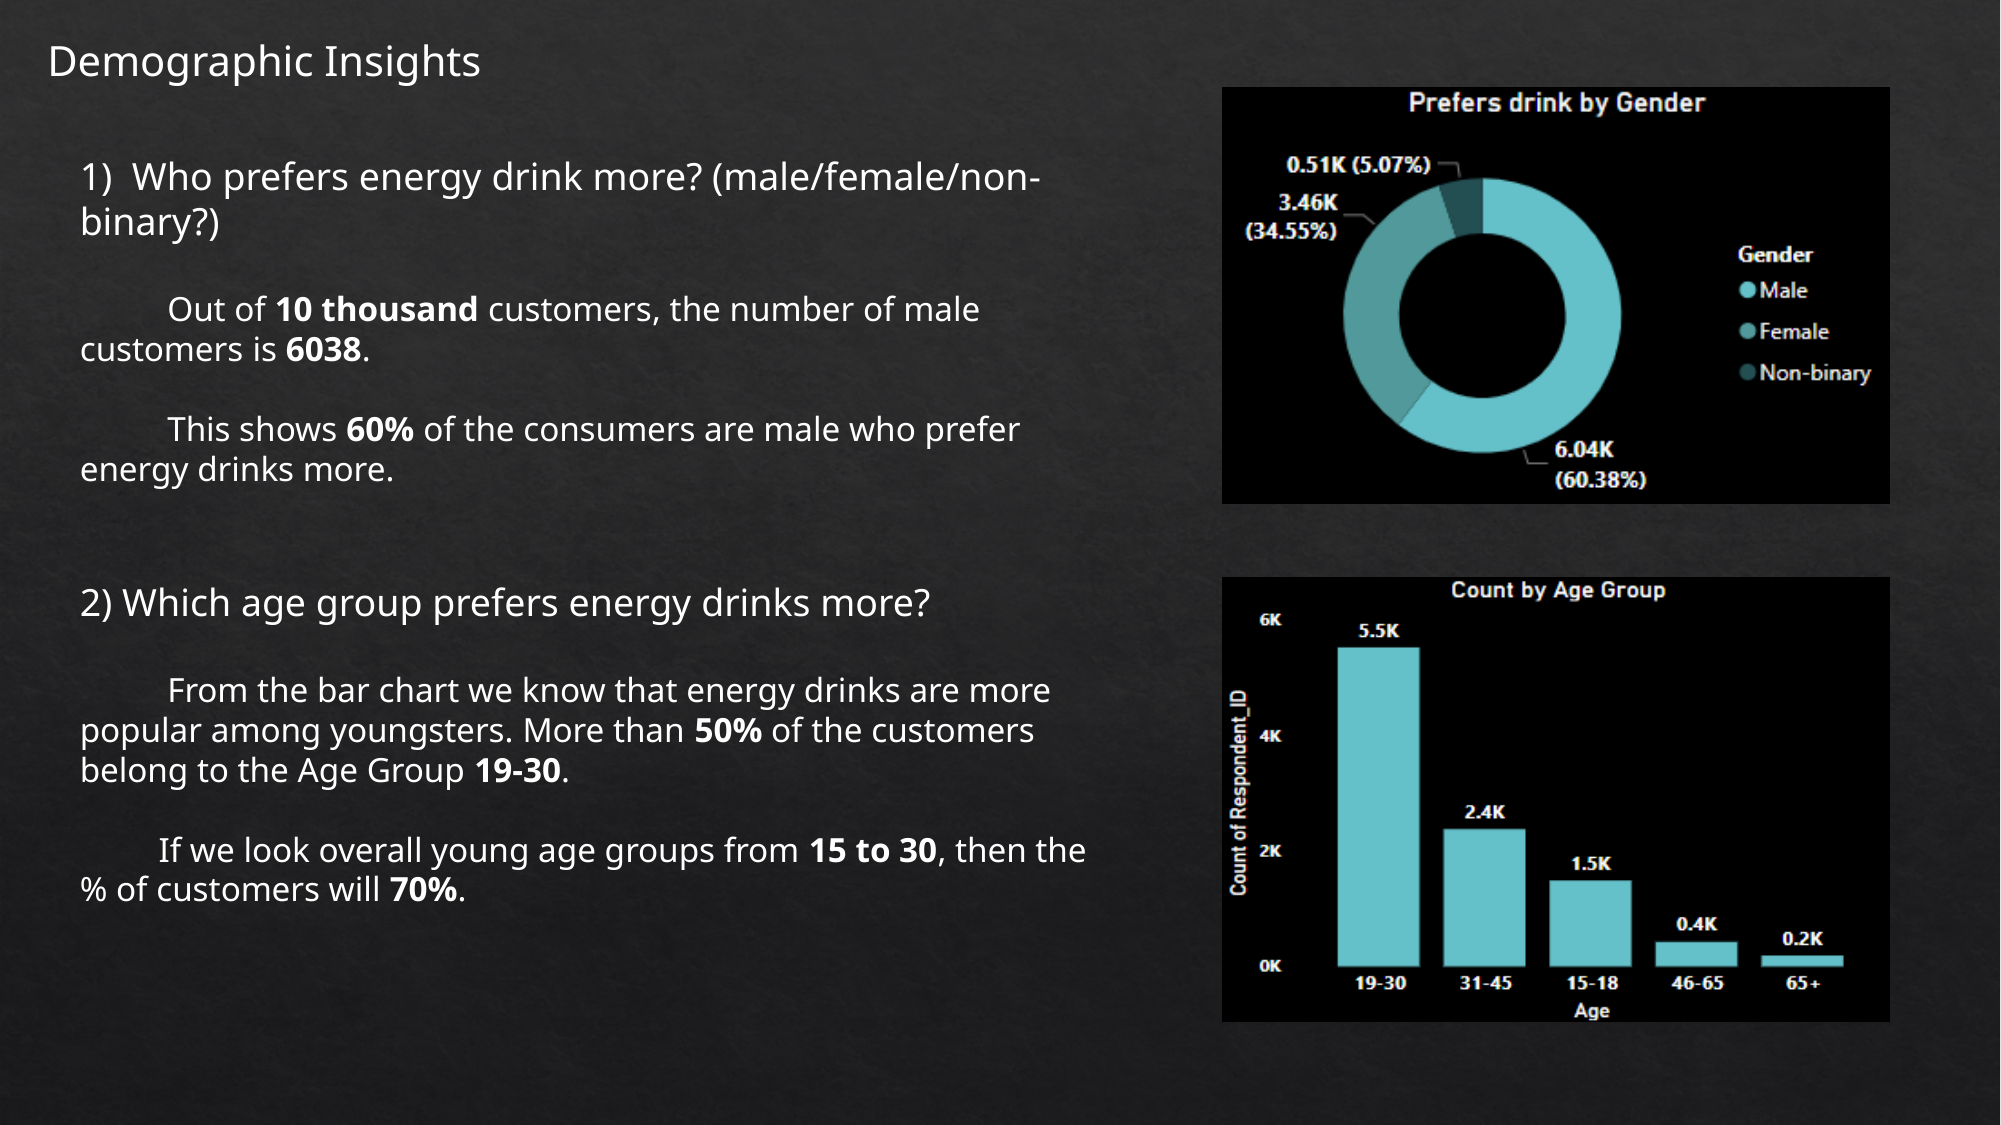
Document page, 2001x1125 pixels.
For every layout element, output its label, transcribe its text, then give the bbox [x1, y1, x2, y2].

text_box 1) Who prefers energy drink more? (male/female/non-binary?) Out of 10 thousand customers, the number of male customers is 6038. This shows 60% of the consumers are male who prefer energy drinks more. [65, 145, 1121, 540]
text_box Demographic Insights [32, 26, 514, 92]
picture [1222, 87, 1890, 505]
text_box 2) Which age group prefers energy drinks more? From the bar chart we know that energy drinks are more popular among youngsters. More than 50% of the customers belong to the Age Group 19-30. If we look overall young age groups from 15 to 30, then the % of customers will 70%. [65, 571, 1121, 916]
picture [1222, 577, 1890, 1022]
